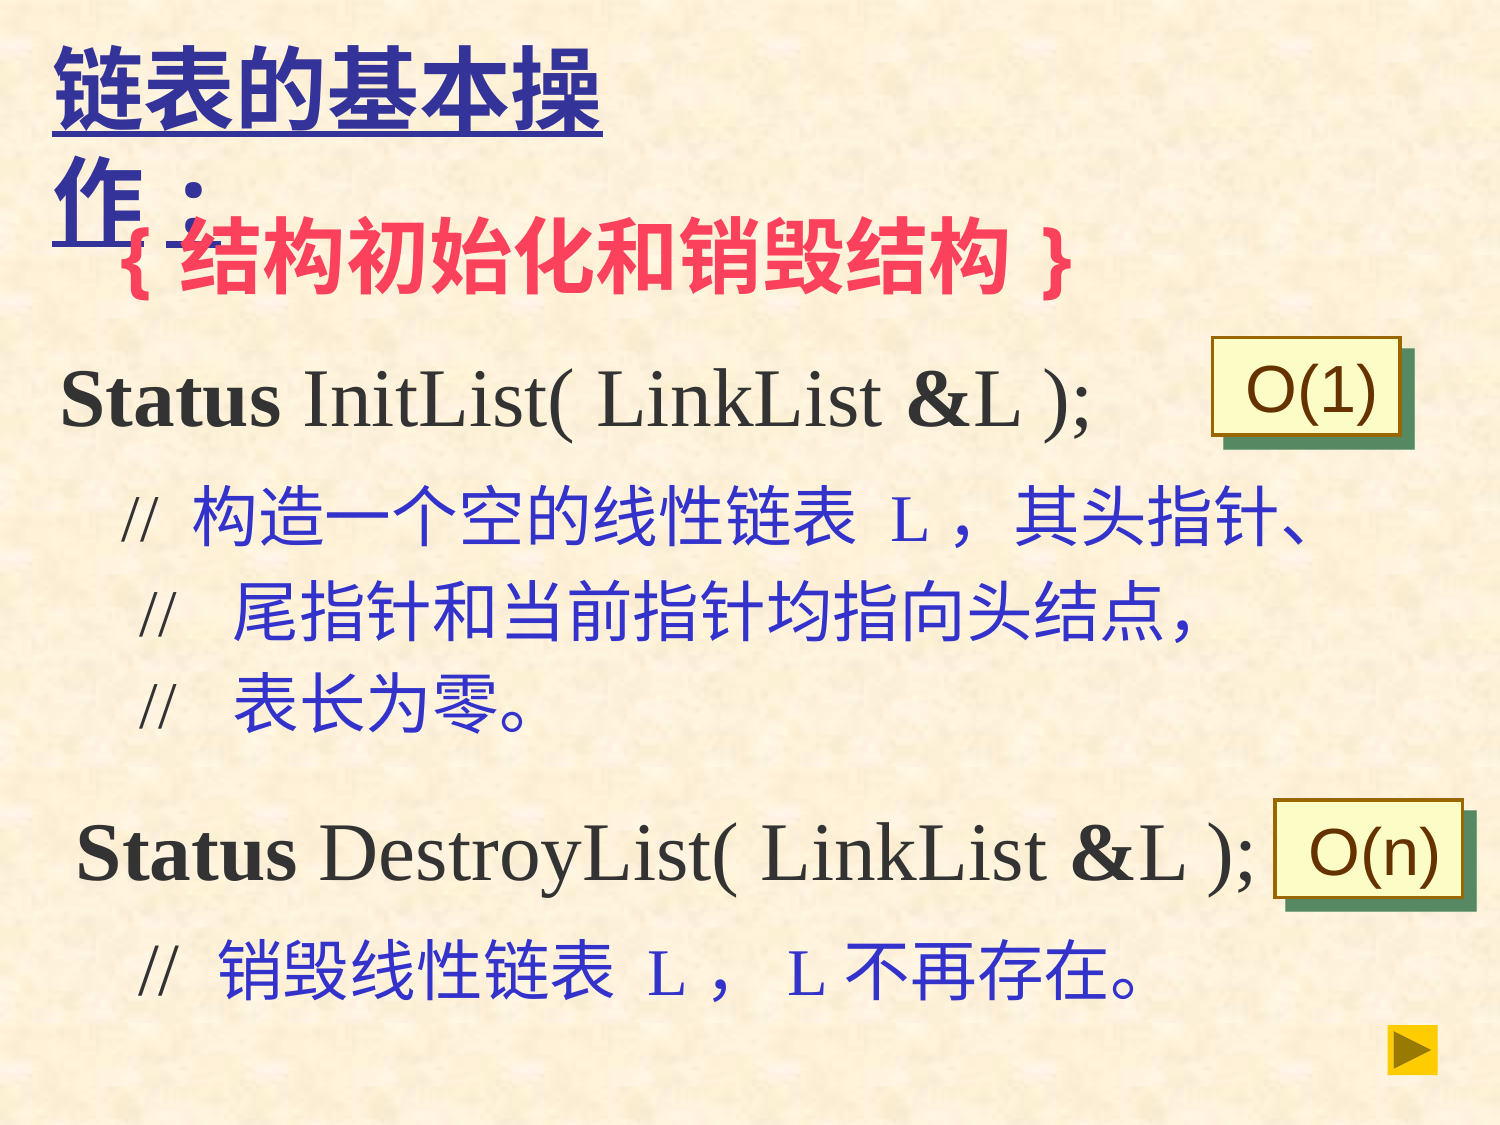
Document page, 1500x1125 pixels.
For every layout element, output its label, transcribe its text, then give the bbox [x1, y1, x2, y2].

text_box Status DestroyList( LinkList &L ); // 销毁线性链表 L，L不再存在。 [61, 774, 1273, 1020]
picture [0, 0, 1500, 1125]
text_box Status InitList( LinkList &L ); // 构造一个空的线性链表 L，其头指针、 // 尾指针和当前指针均指向头结点， // 表长为零。 [44, 320, 1362, 750]
text_box O(n) [1275, 799, 1463, 898]
text_box [1387, 1025, 1438, 1076]
text_box 链表的基本操作: [37, 24, 775, 260]
text_box O(1) [1212, 337, 1400, 436]
text_box {结构初始化和销毁结构} [95, 182, 1098, 312]
